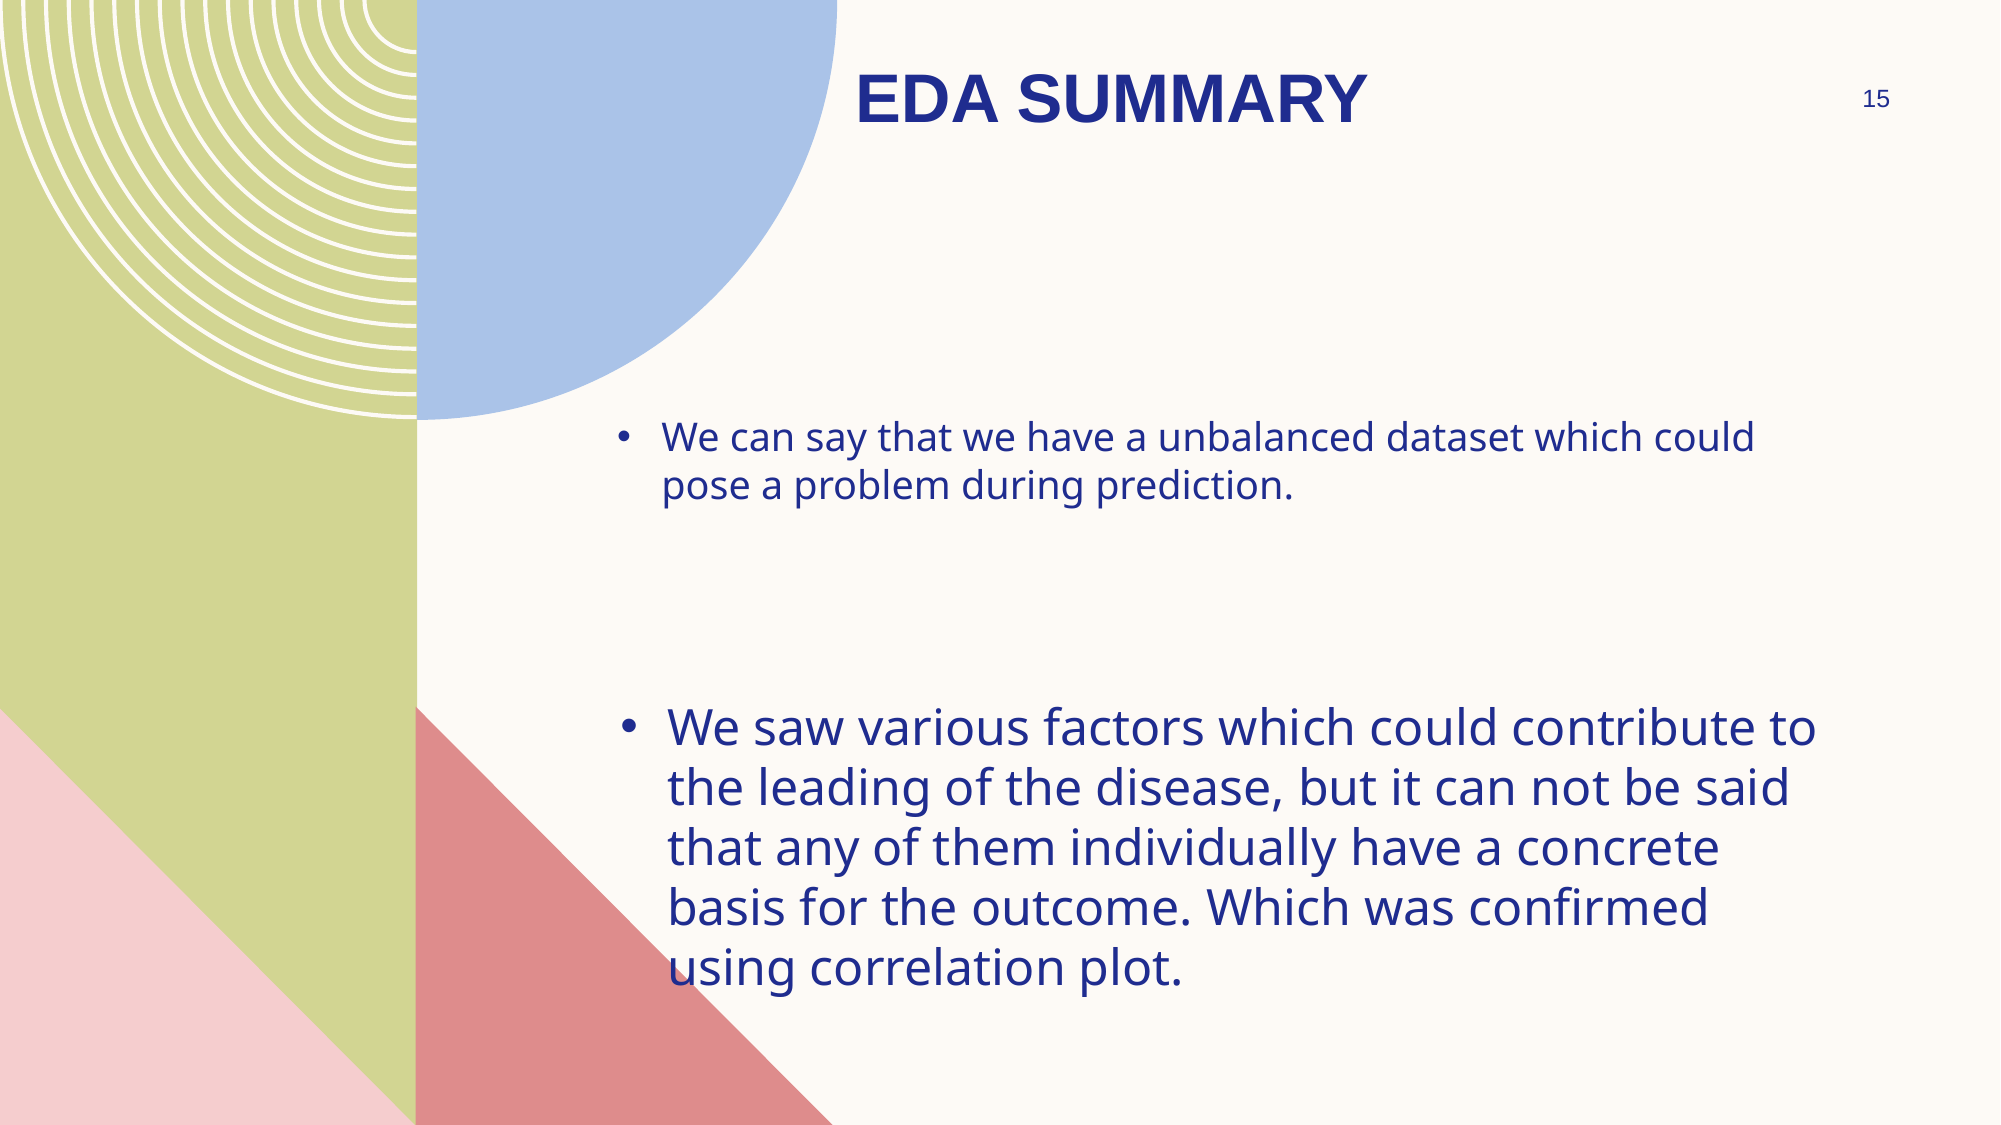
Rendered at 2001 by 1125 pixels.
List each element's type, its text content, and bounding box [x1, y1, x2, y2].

title EDA Summary [855, 53, 1458, 187]
text_box We saw various factors which could contribute to the leading of the disease, but it can not be said that any of them individually have a concrete basis for the outcome. Which was confirmed using correlation plot. [605, 688, 1848, 1003]
slide_number 15 [1795, 75, 1958, 120]
list We can say that we have a unbalanced dataset which could pose a problem during prediction. [617, 412, 1814, 509]
